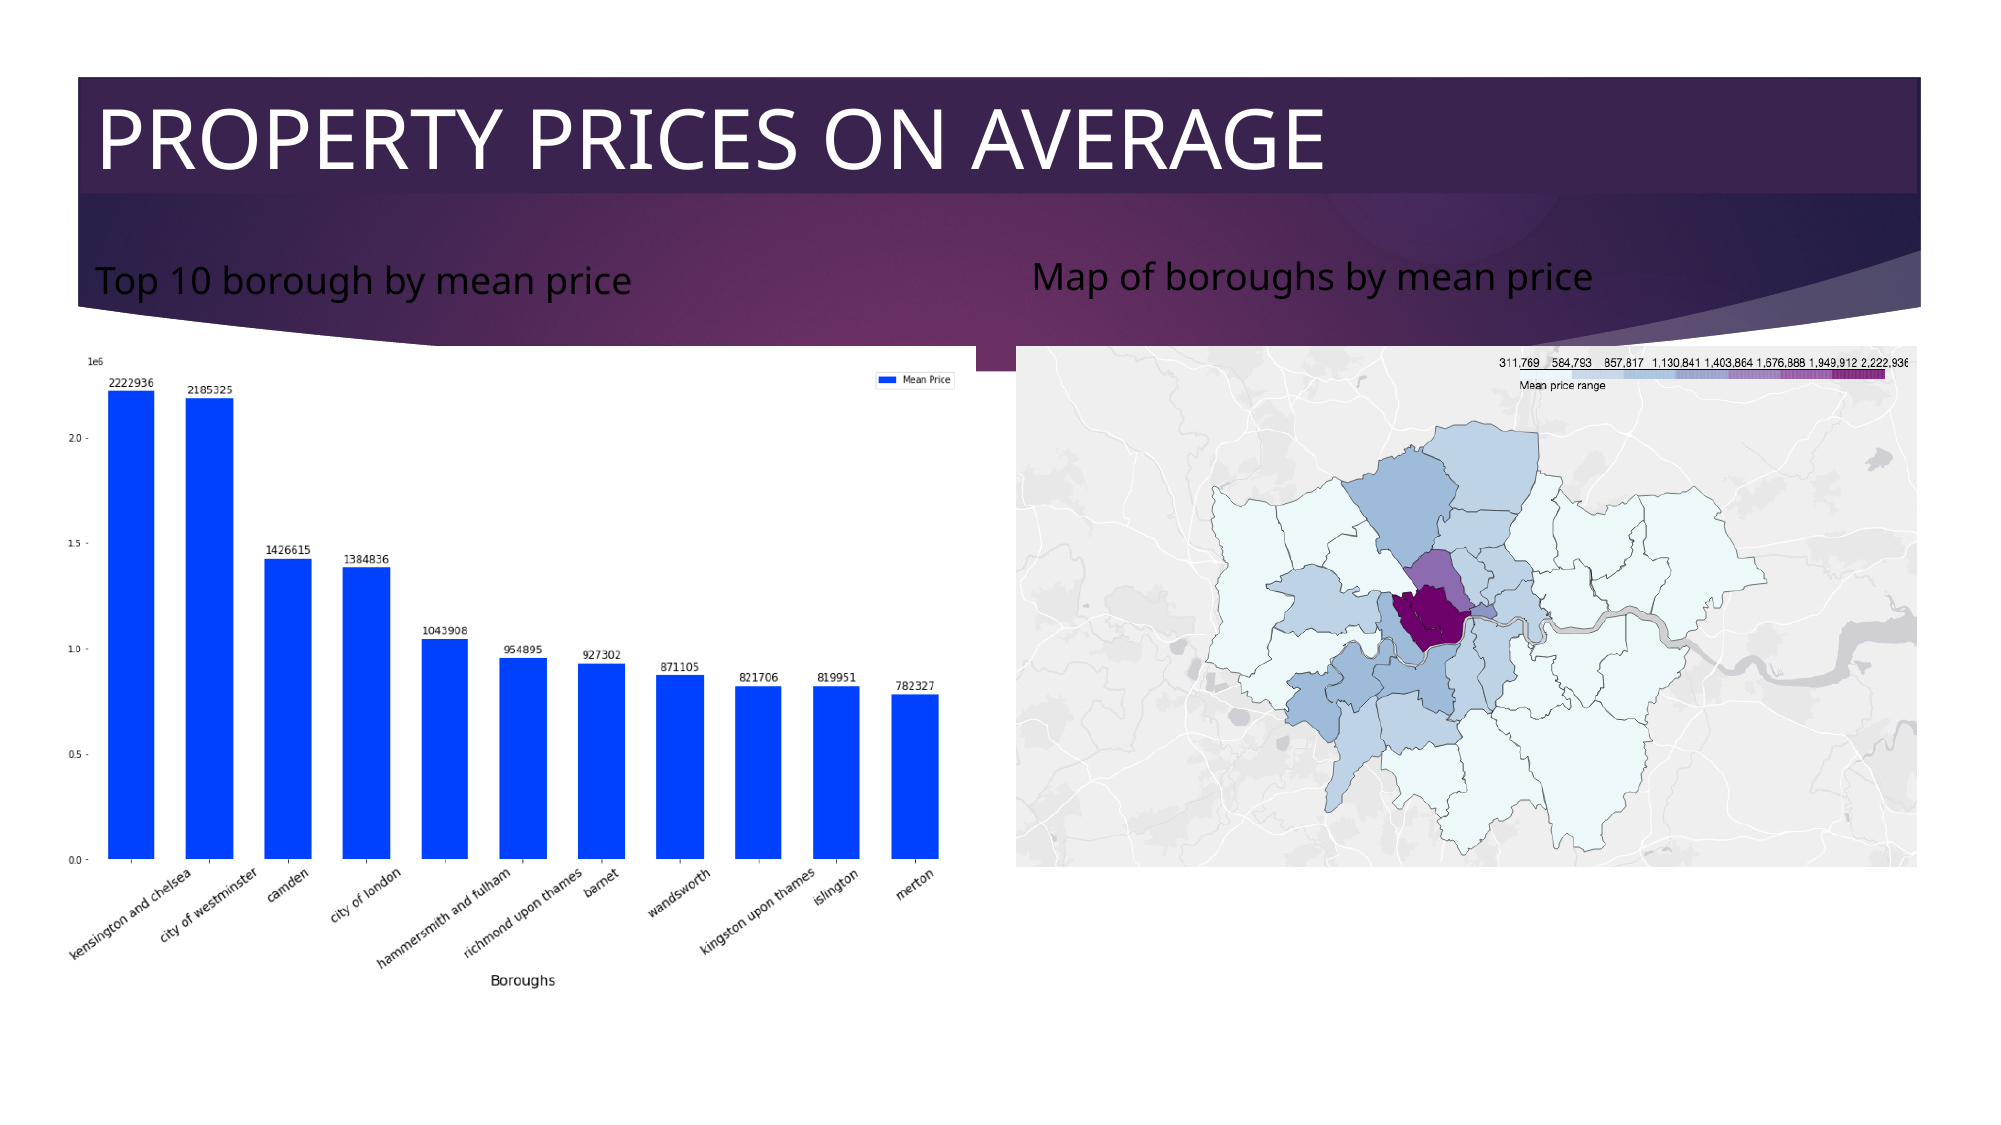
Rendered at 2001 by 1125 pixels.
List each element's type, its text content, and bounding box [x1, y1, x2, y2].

text_box PROPERTY PRICES ON AVERAGE [80, 78, 1917, 194]
picture [55, 345, 976, 999]
picture [1016, 345, 1918, 868]
text_box Map of boroughs by mean price [1016, 245, 1690, 306]
text_box Top 10 borough by mean price [80, 249, 754, 310]
